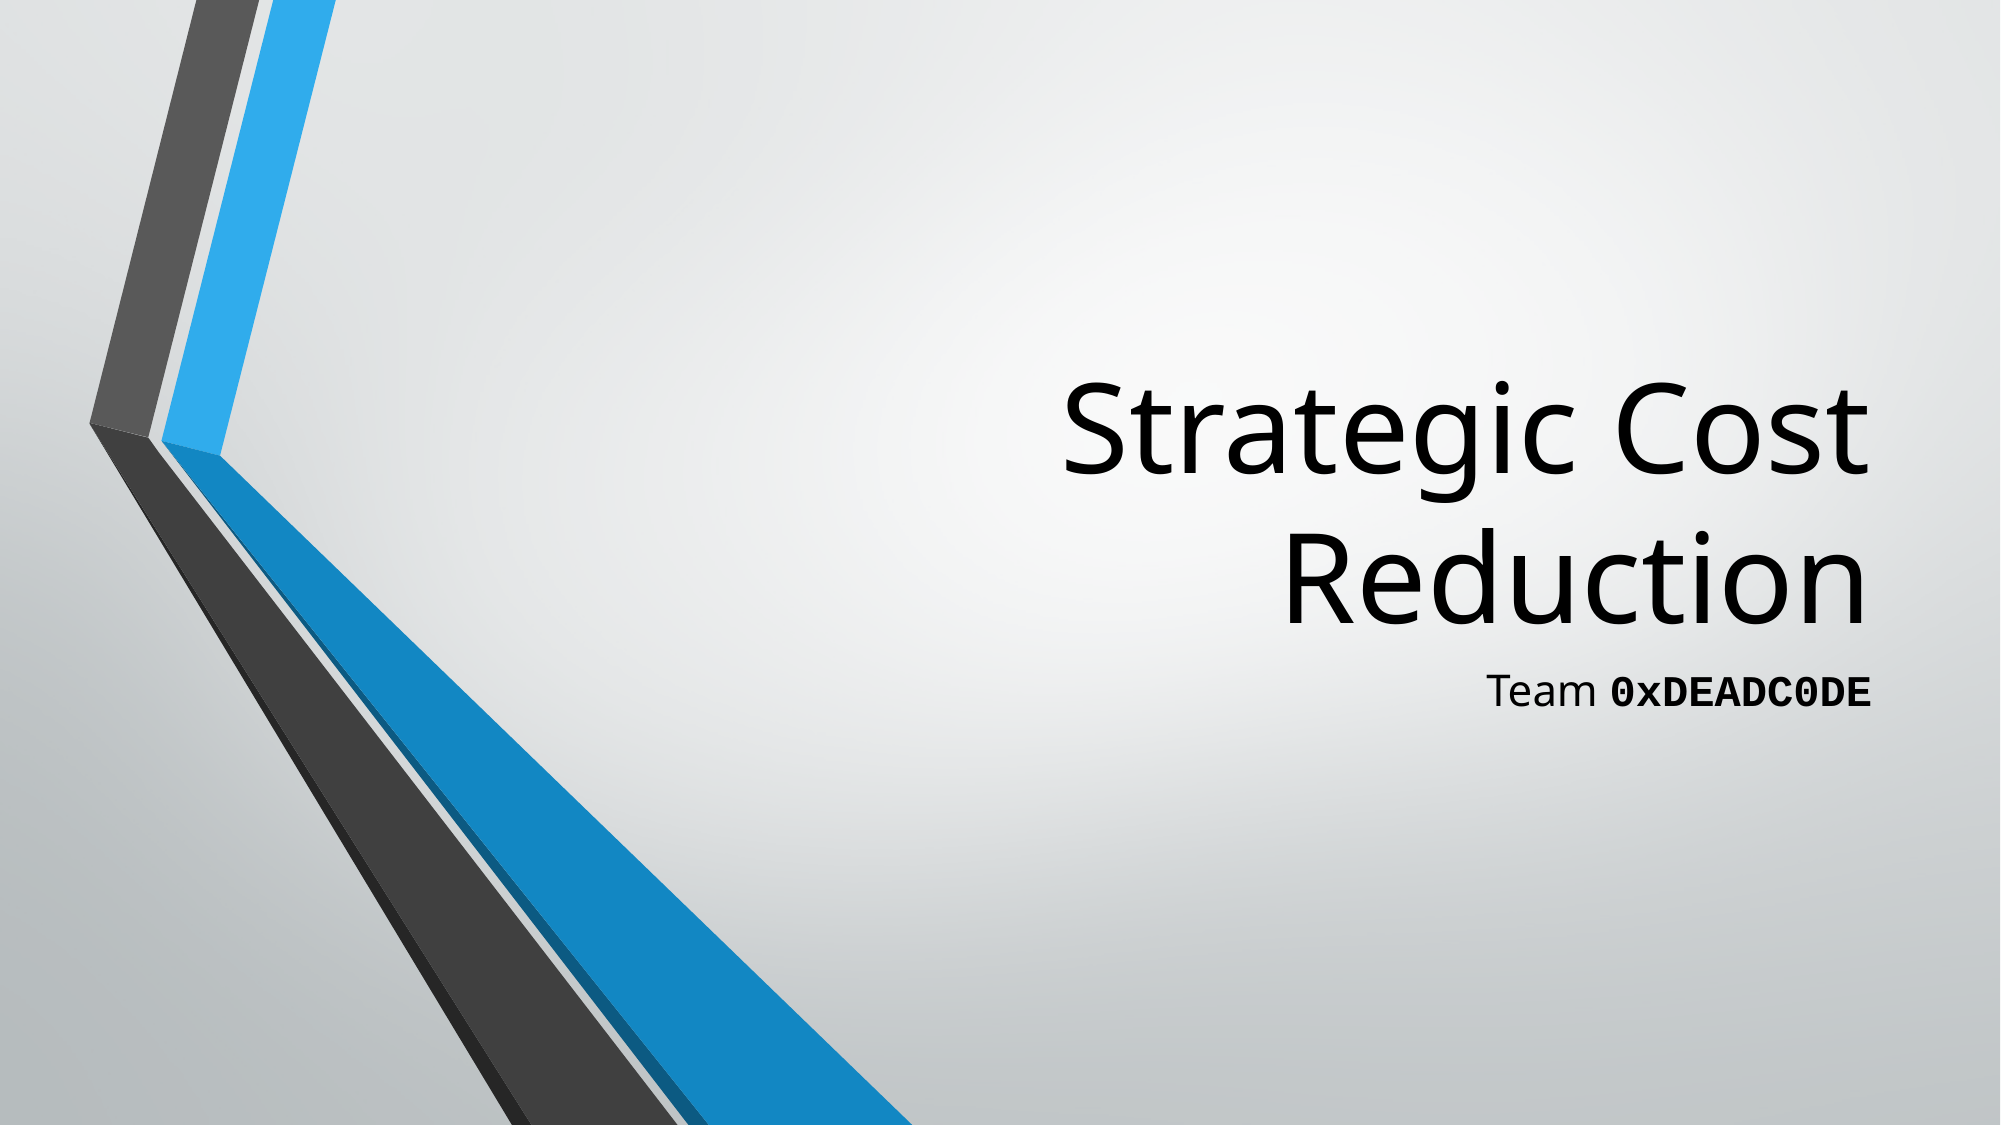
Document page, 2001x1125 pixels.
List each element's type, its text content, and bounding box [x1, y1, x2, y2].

subtitle Team 0xDEADC0DE [740, 655, 1887, 884]
title Strategic Cost Reduction [480, 226, 1887, 656]
